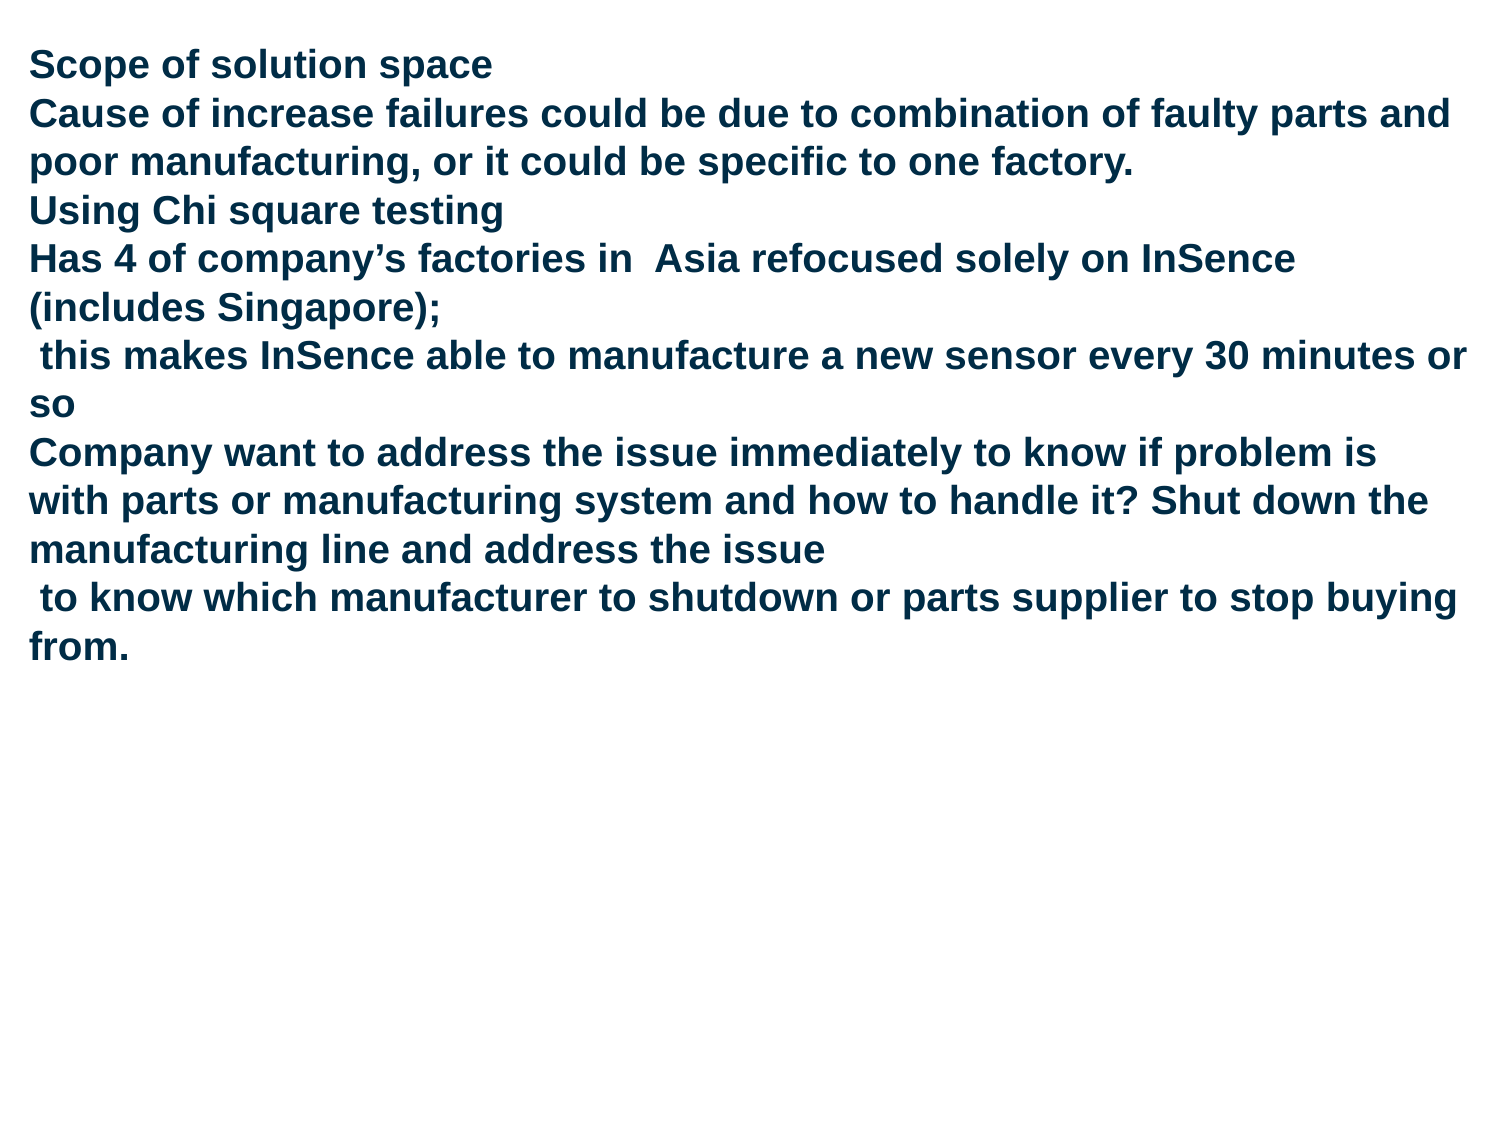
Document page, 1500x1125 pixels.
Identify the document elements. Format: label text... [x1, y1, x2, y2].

title Scope of solution space Cause of increase failures could be due to combination of faulty parts and poor manufacturing, or it could be specific to one factory. Using Chi square testing Has 4 of company’s factories in Asia refocused solely on InSence (includes Singapore); this makes InSence able to manufacture a new sensor every 30 minutes or so Company want to address the issue immediately to know if problem is with parts or manufacturing system and how to handle it? Shut down the manufacturing line and address the issue to know which manufacturer to shutdown or parts supplier to stop buying from. [28, 38, 1472, 88]
